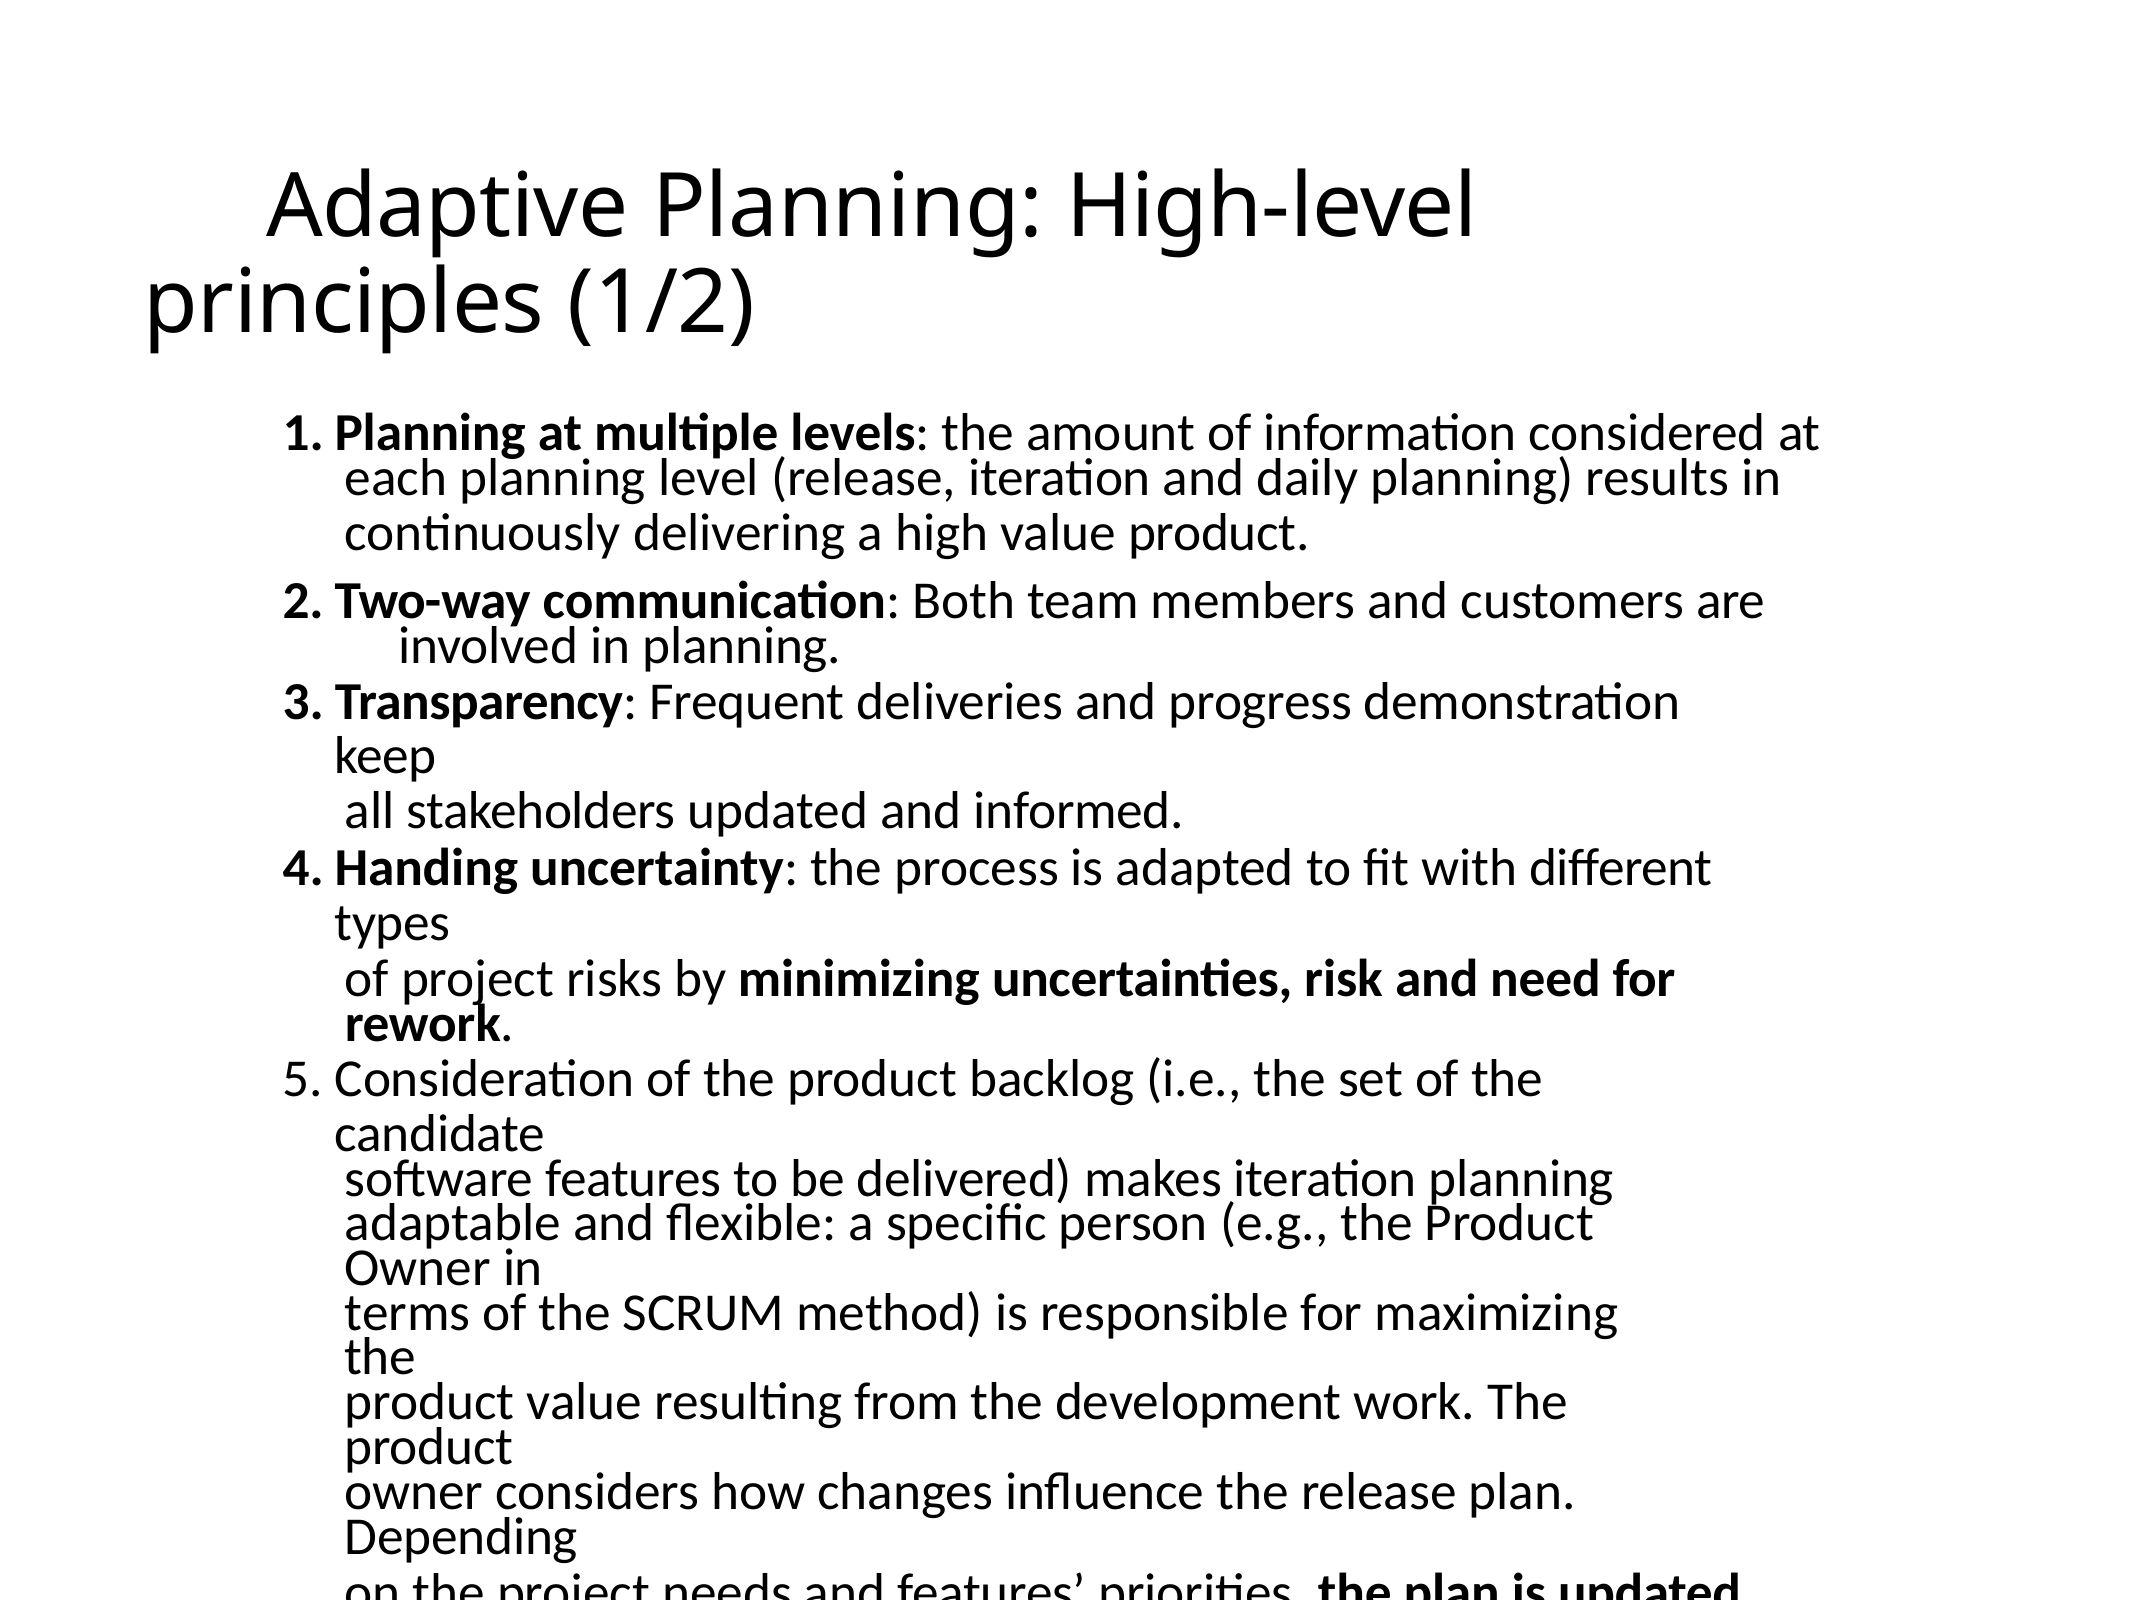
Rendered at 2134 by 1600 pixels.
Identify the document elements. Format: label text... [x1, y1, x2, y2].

text_box Planning at multiple levels: the amount of information considered at each planning level (release, iteration and daily planning) results in continuously delivering a high value product. Two-way communication: Both team members and customers are involved in planning. Transparency: Frequent deliveries and progress demonstration keep all stakeholders updated and informed. Handing uncertainty: the process is adapted to fit with different types of project risks by minimizing uncertainties, risk and need for rework. Consideration of the product backlog (i.e., the set of the candidate software features to be delivered) makes iteration planning adaptable and flexible: a specific person (e.g., the Product Owner in terms of the SCRUM method) is responsible for maximizing the product value resulting from the development work. The product owner considers how changes influence the release plan. Depending on the project needs and features’ priorities, the plan is updated continuously. [280, 404, 1853, 1600]
title Adaptive Planning: High-level principles (1/2) [141, 106, 1853, 388]
